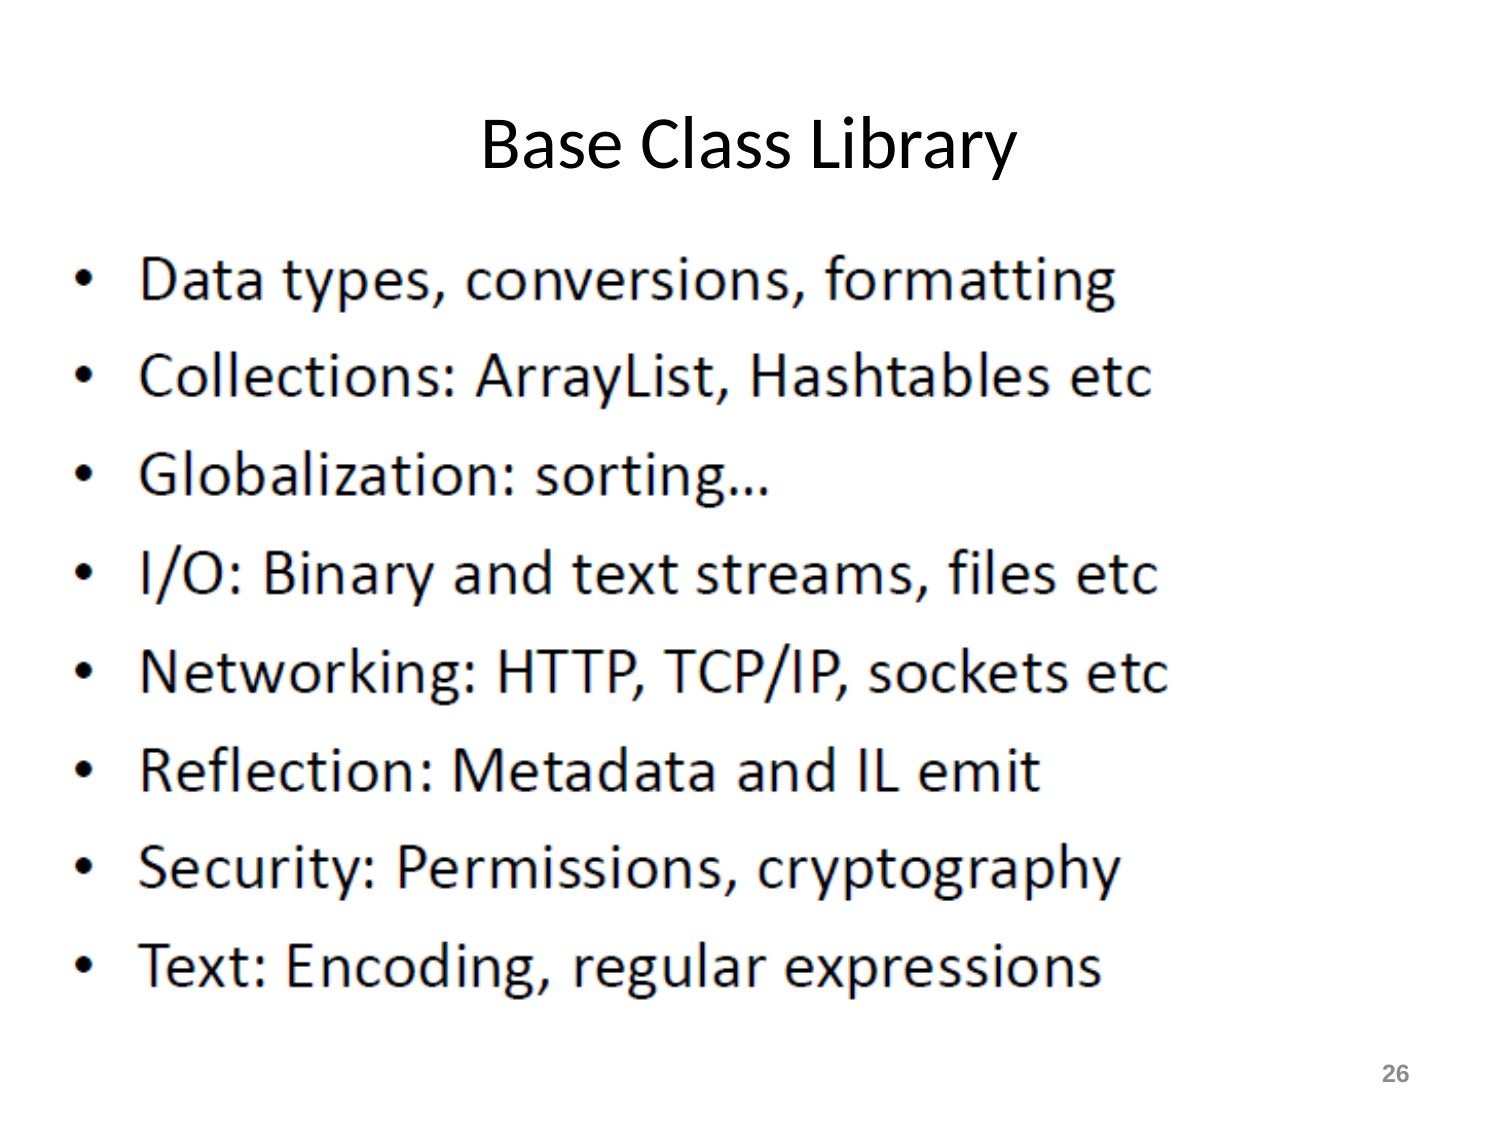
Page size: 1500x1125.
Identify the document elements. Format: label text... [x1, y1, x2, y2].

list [33, 210, 1294, 1043]
slide_number 26 [1074, 1042, 1425, 1103]
title Base Class Library [74, 44, 1426, 233]
